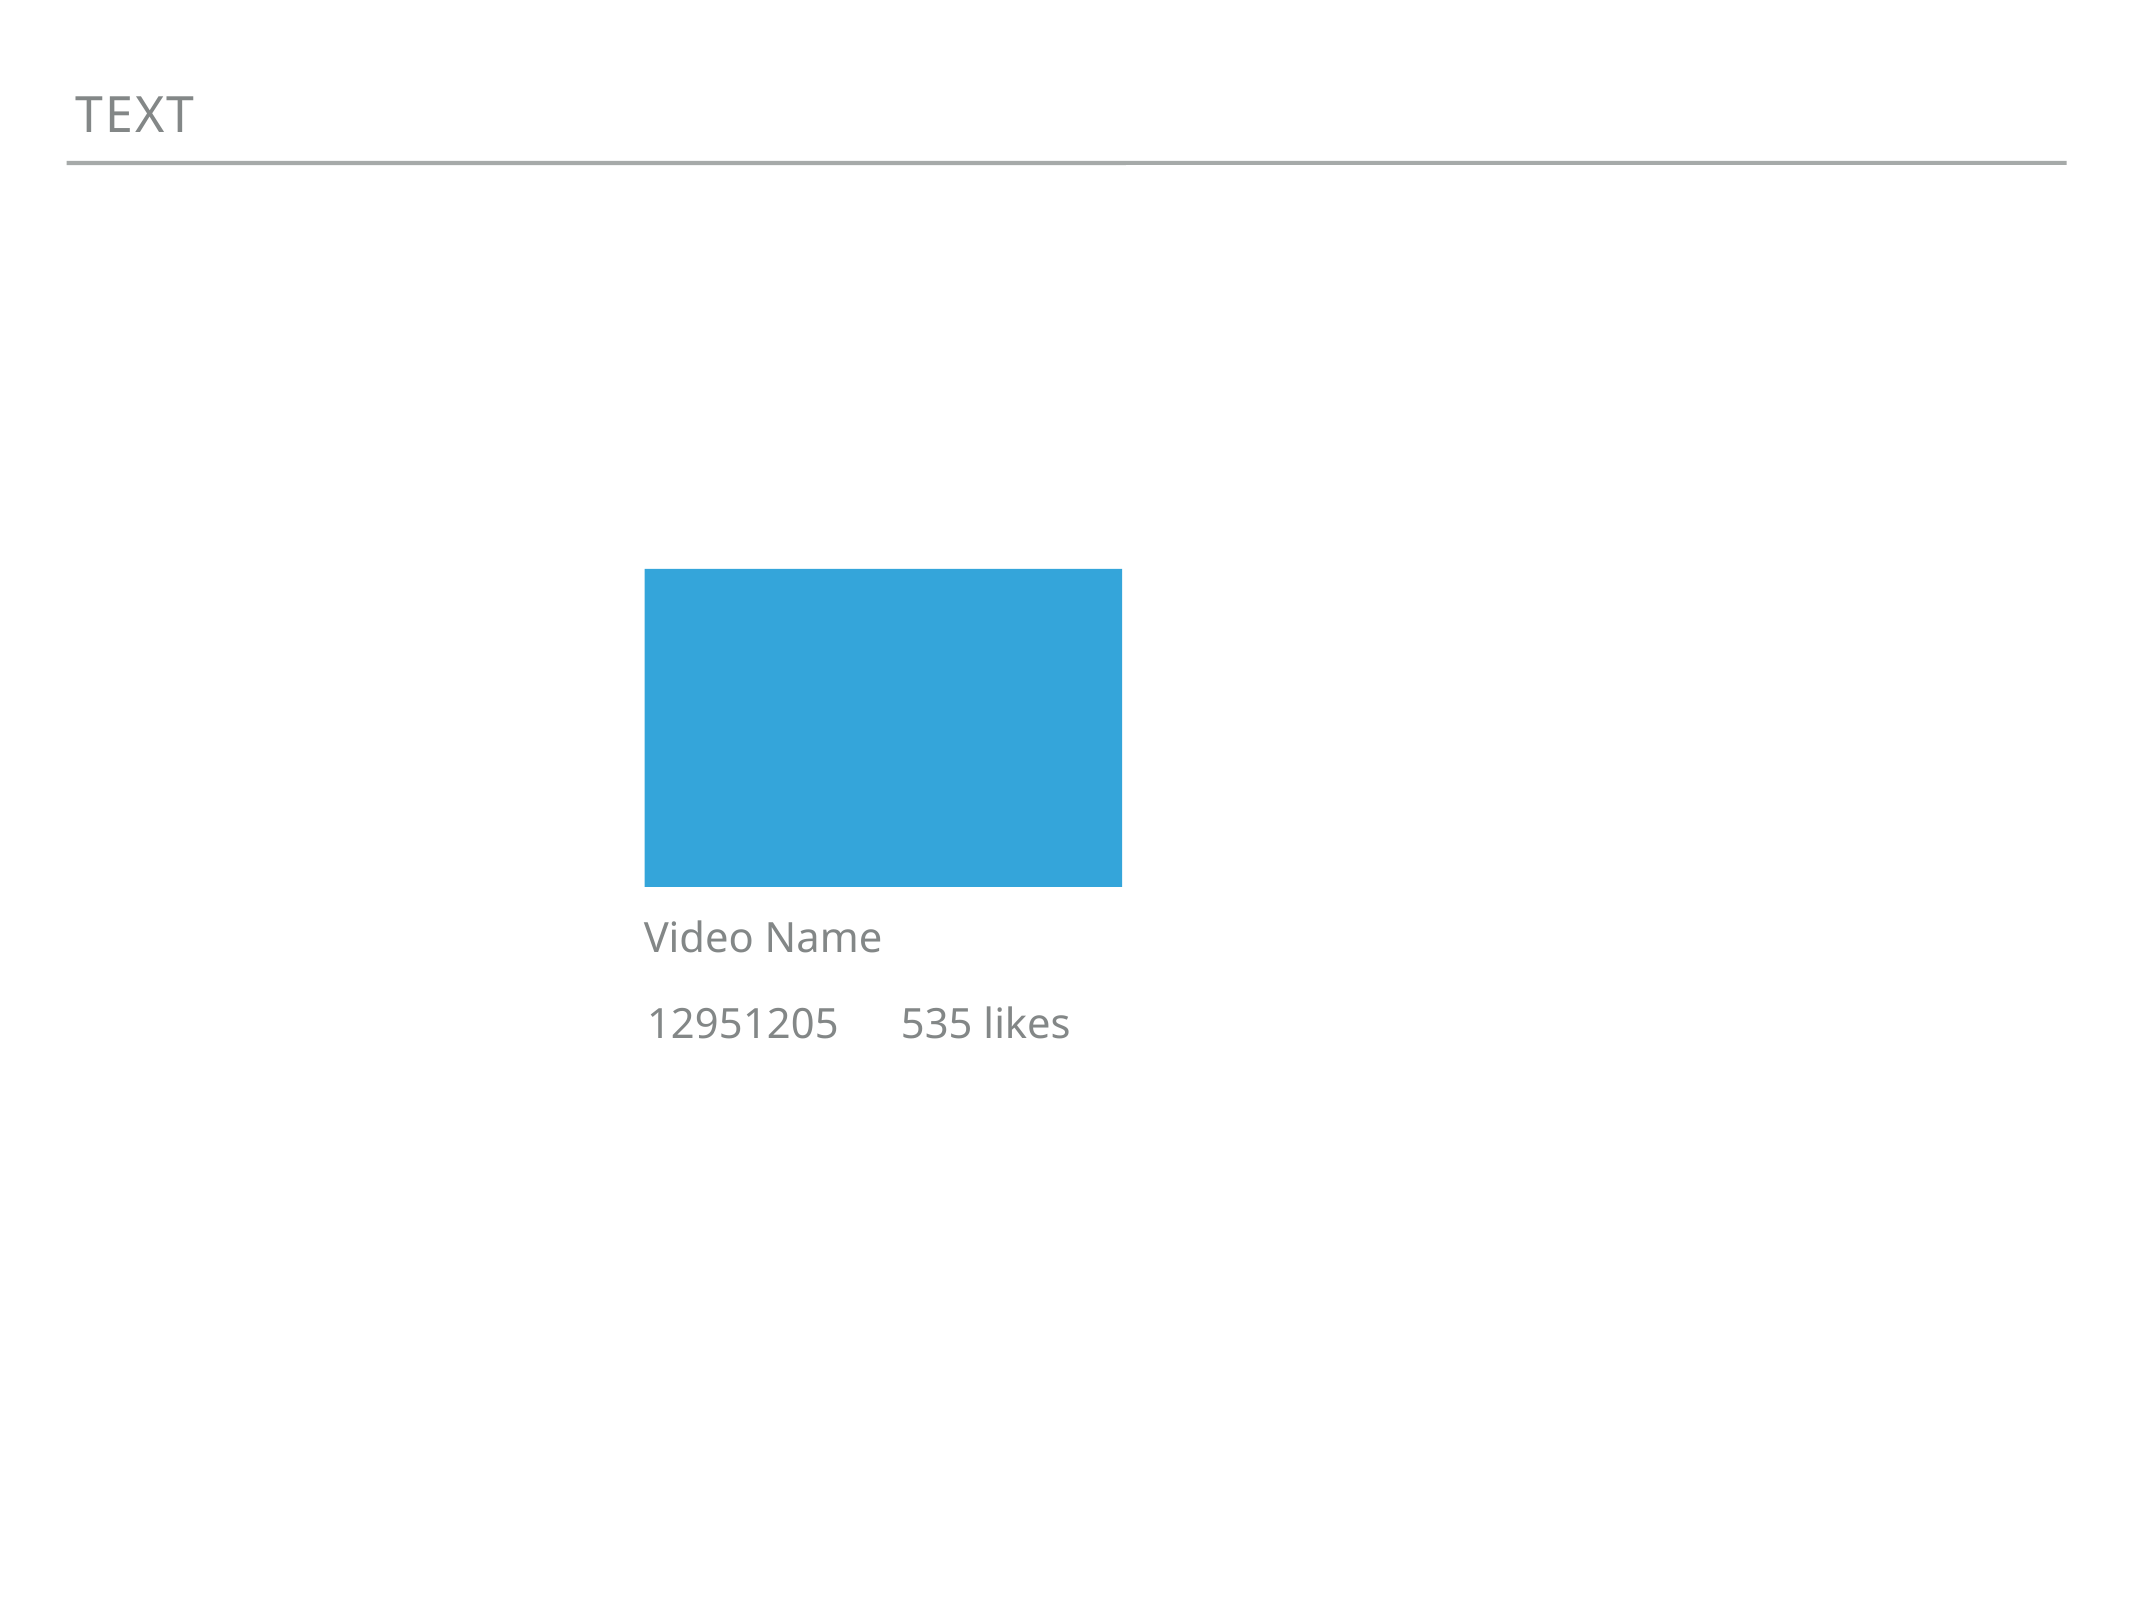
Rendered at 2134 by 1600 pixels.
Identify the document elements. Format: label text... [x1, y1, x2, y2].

text_box 535 likes [892, 988, 1080, 1056]
text_box [644, 568, 1123, 887]
text_box Video Name [635, 902, 892, 970]
list Text [66, 74, 1901, 151]
text_box 12951205 [638, 988, 848, 1056]
